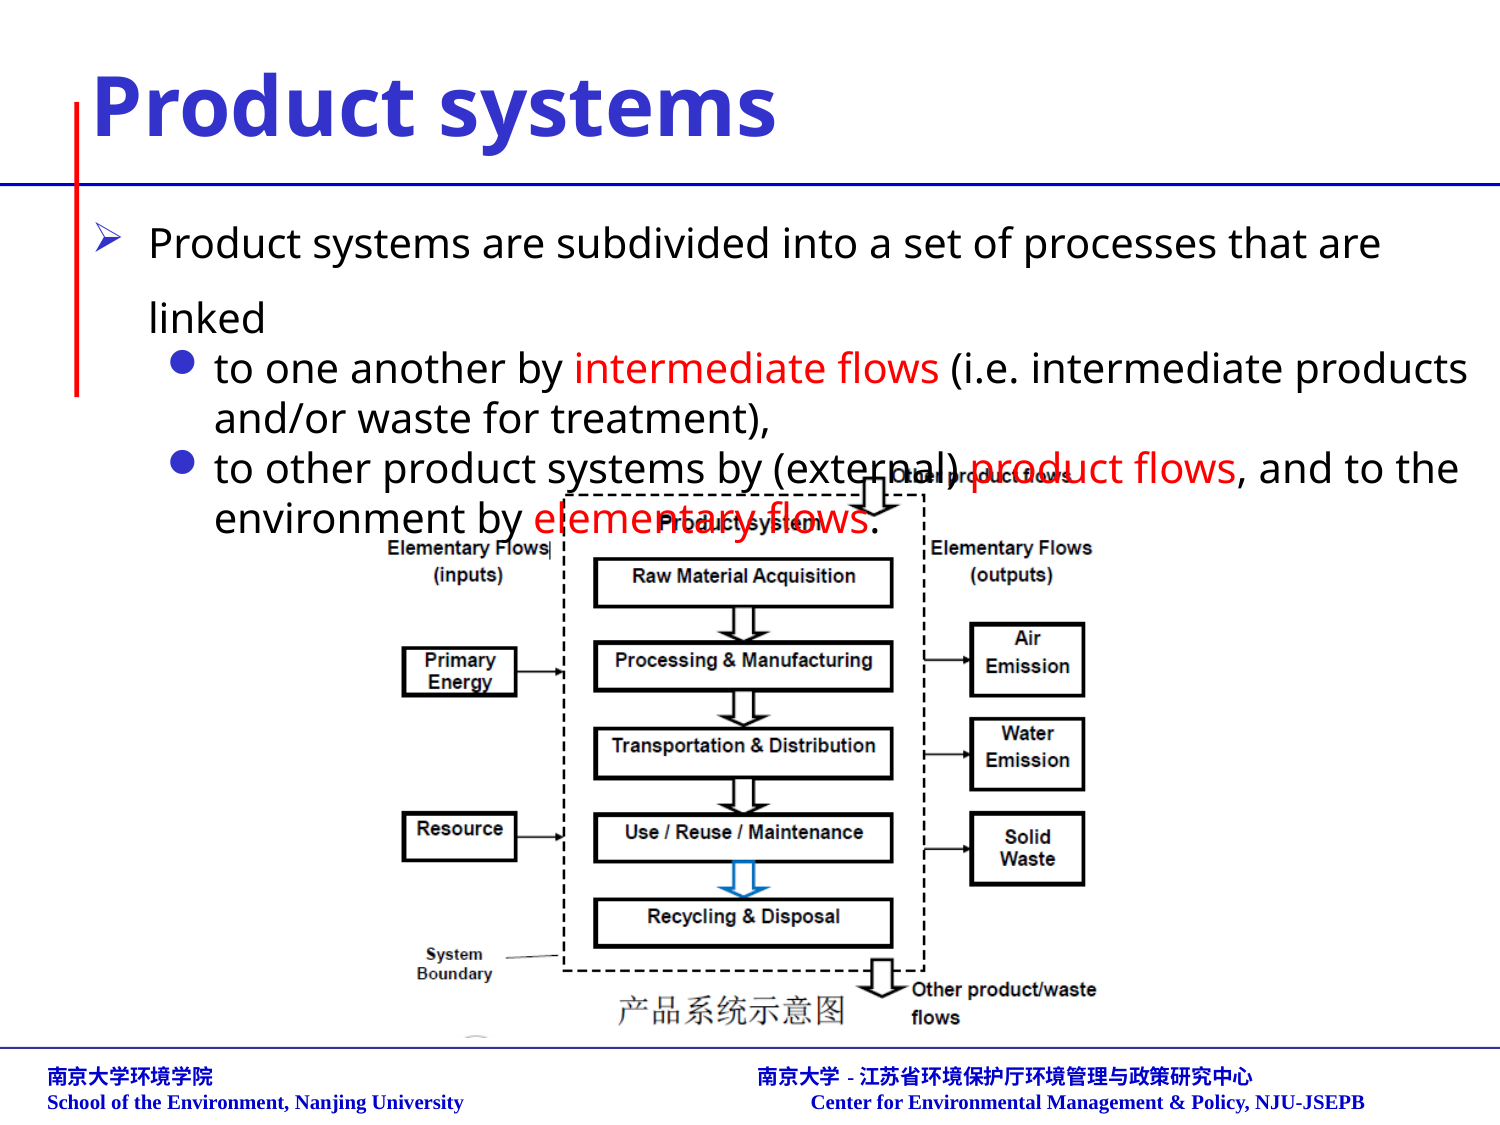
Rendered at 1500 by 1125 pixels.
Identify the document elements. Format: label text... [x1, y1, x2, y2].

picture [387, 455, 1112, 1039]
title Product systems [75, 45, 1424, 161]
list Product systems are subdivided into a set of processes that are linked to one another by intermediate flows (i.e. intermediate products and/or waste for treatment), to other product systems by (external) product flows, and to the environment by elementary flows. [76, 184, 1500, 1042]
